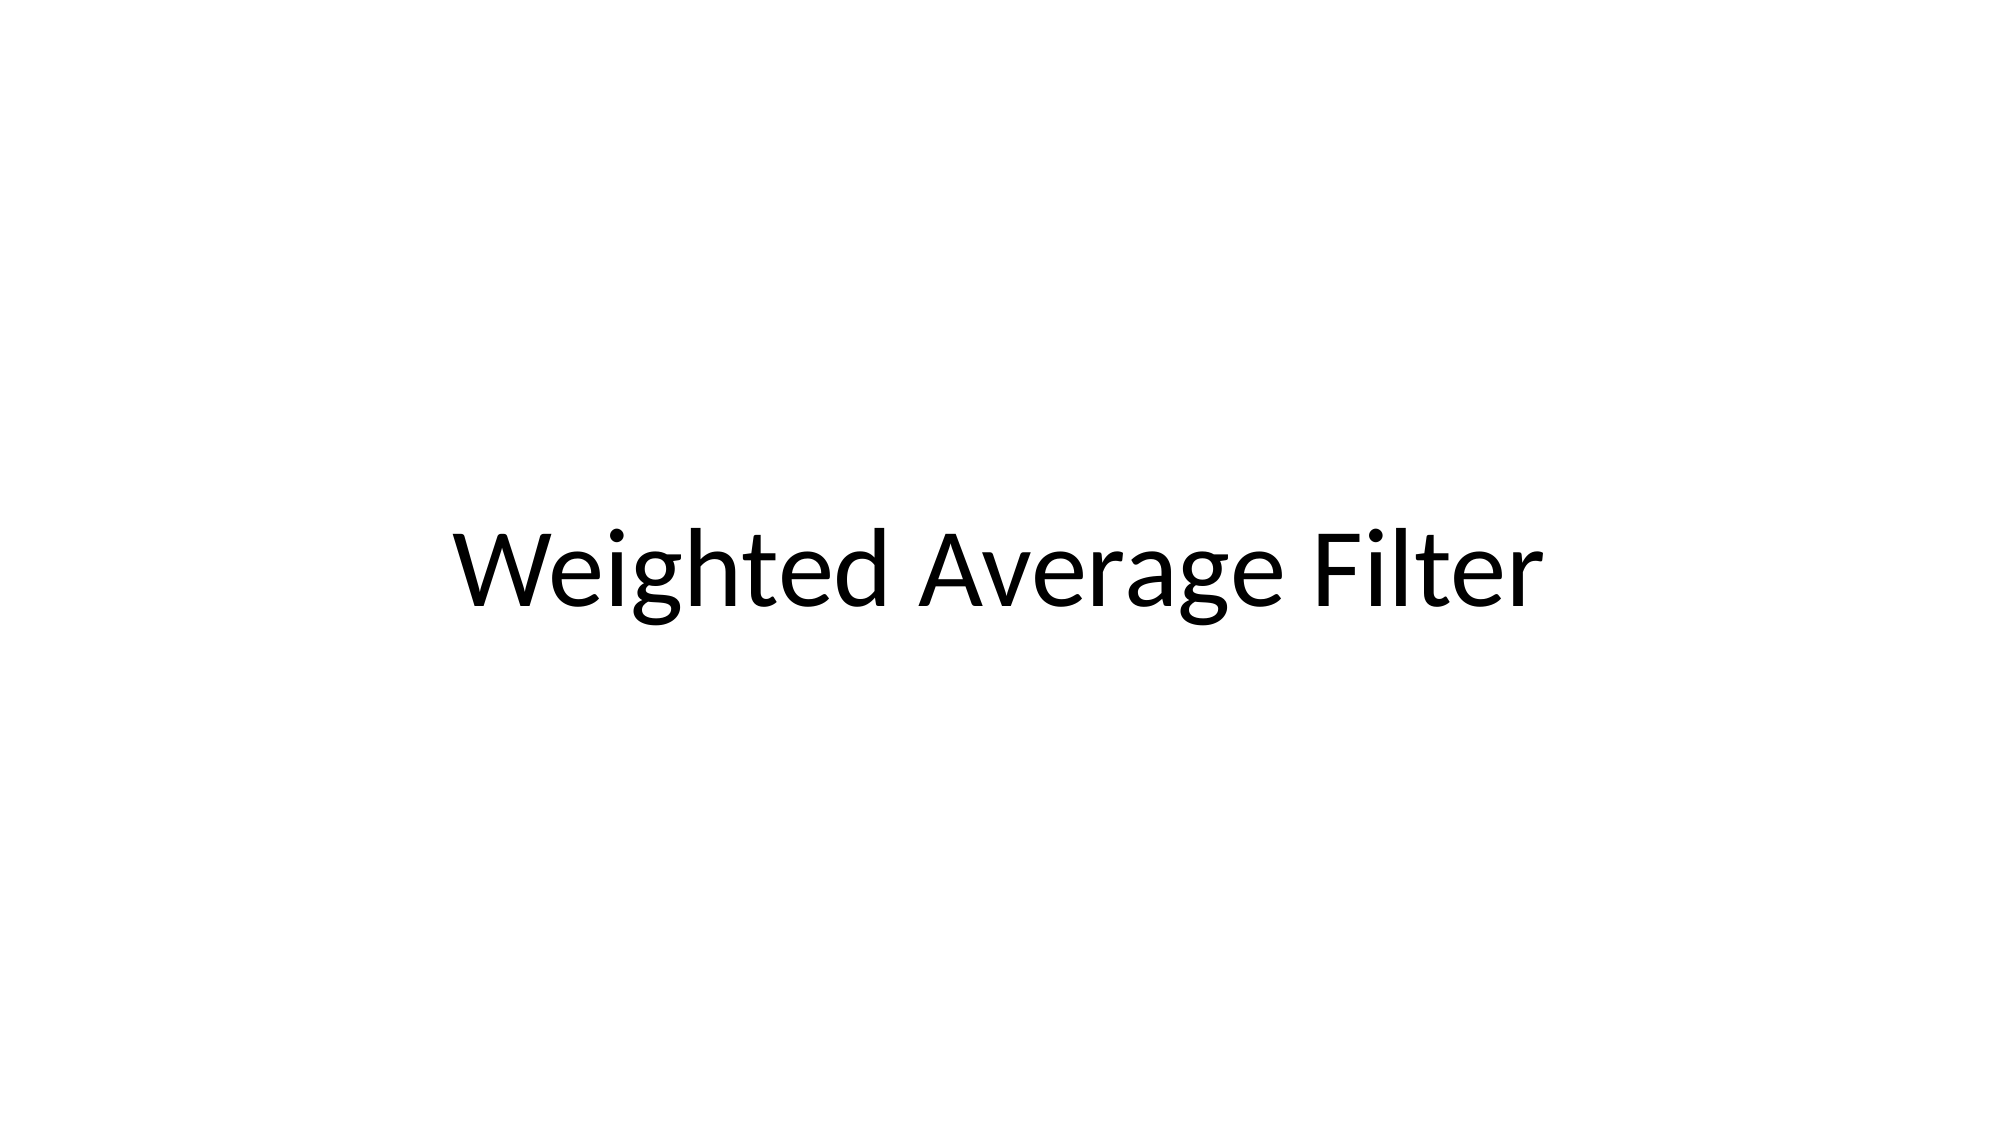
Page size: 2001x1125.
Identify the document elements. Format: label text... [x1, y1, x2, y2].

text_box Weighted Average Filter [437, 486, 1563, 637]
